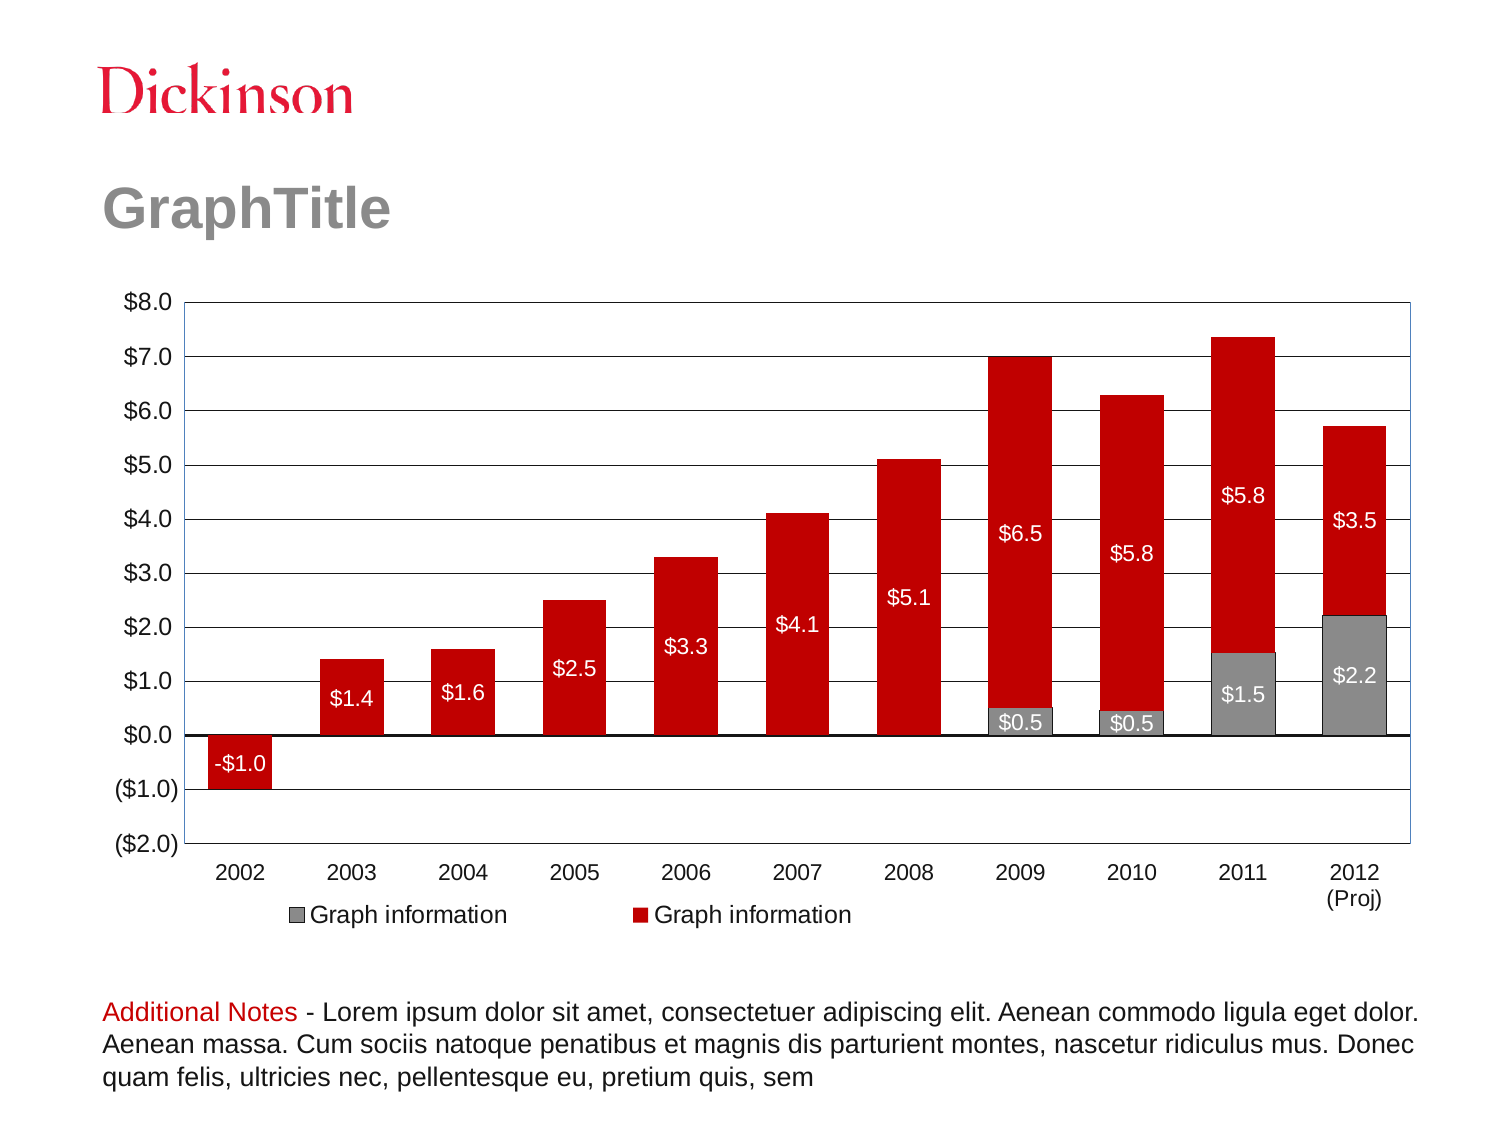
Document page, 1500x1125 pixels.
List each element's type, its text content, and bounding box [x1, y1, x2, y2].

chart [87, 274, 1438, 976]
text_box Additional Notes - Lorem ipsum dolor sit amet, consectetuer adipiscing elit. Aenean commodo ligula eget dolor. Aenean massa. Cum sociis natoque penatibus et magnis dis parturient montes, nascetur ridiculus mus. Donec quam felis, ultricies nec, pellentesque eu, pretium quis, sem [87, 987, 1438, 1100]
text_box GraphTitle [87, 162, 581, 253]
